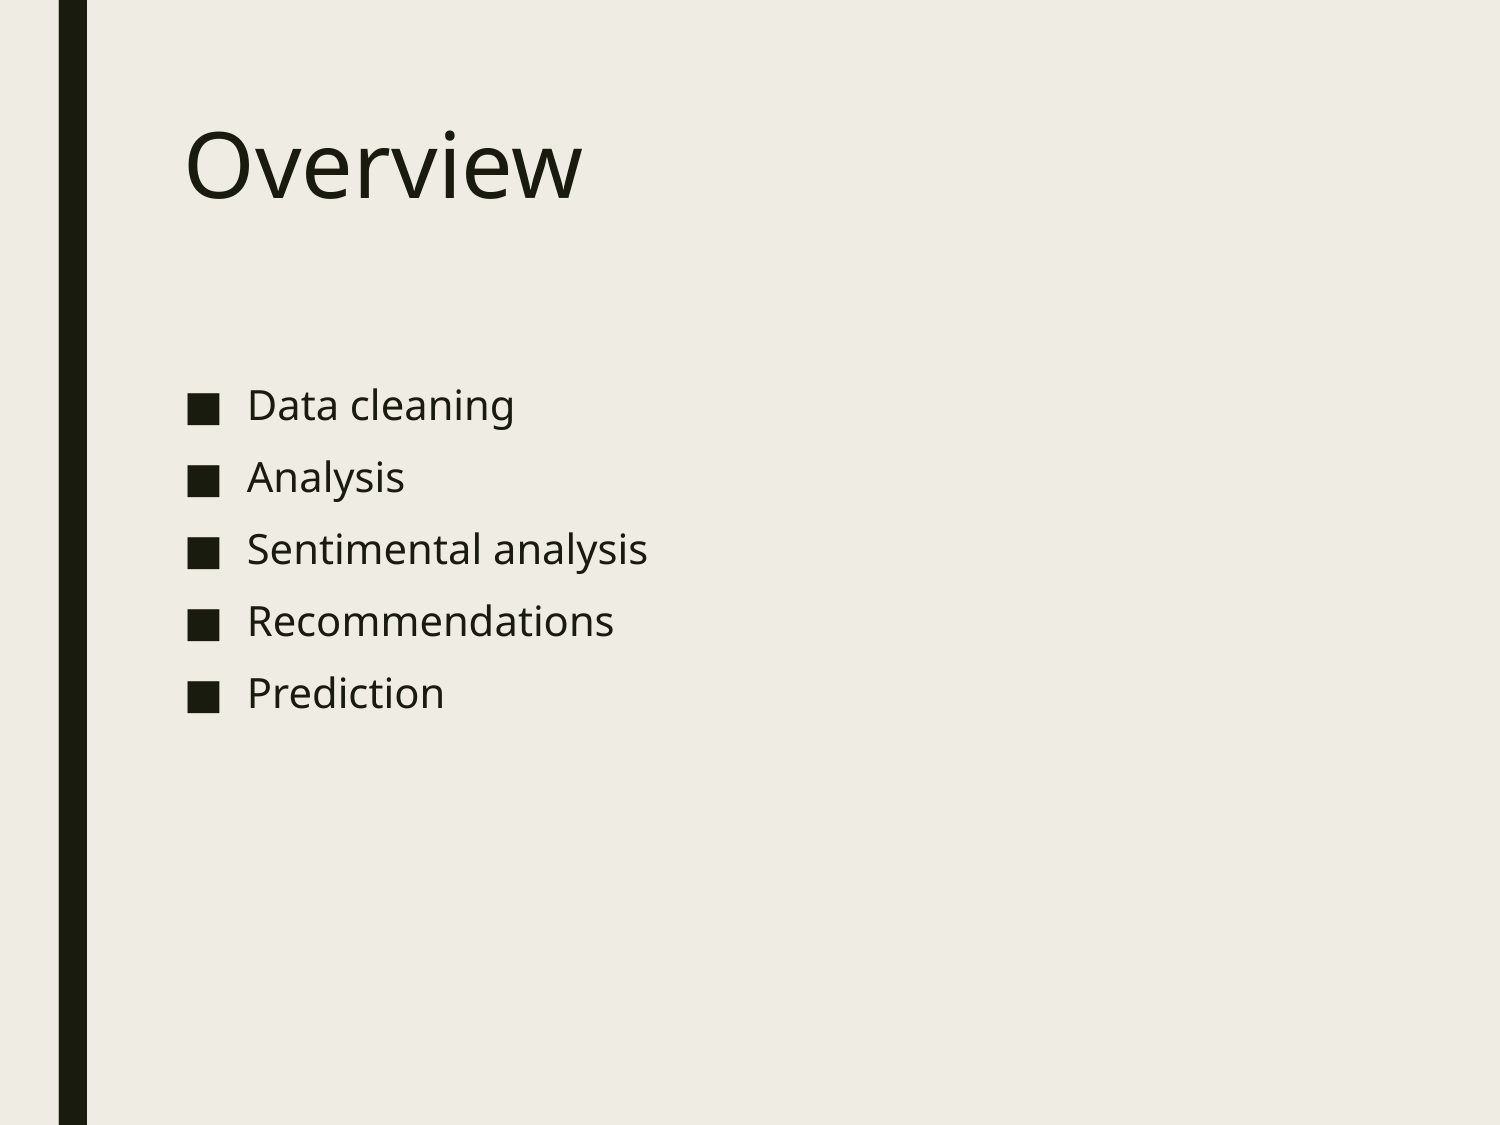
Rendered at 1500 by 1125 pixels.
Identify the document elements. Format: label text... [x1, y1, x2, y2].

list Data cleaning Analysis Sentimental analysis Recommendations Prediction [168, 375, 1351, 963]
title Overview [168, 112, 1351, 357]
